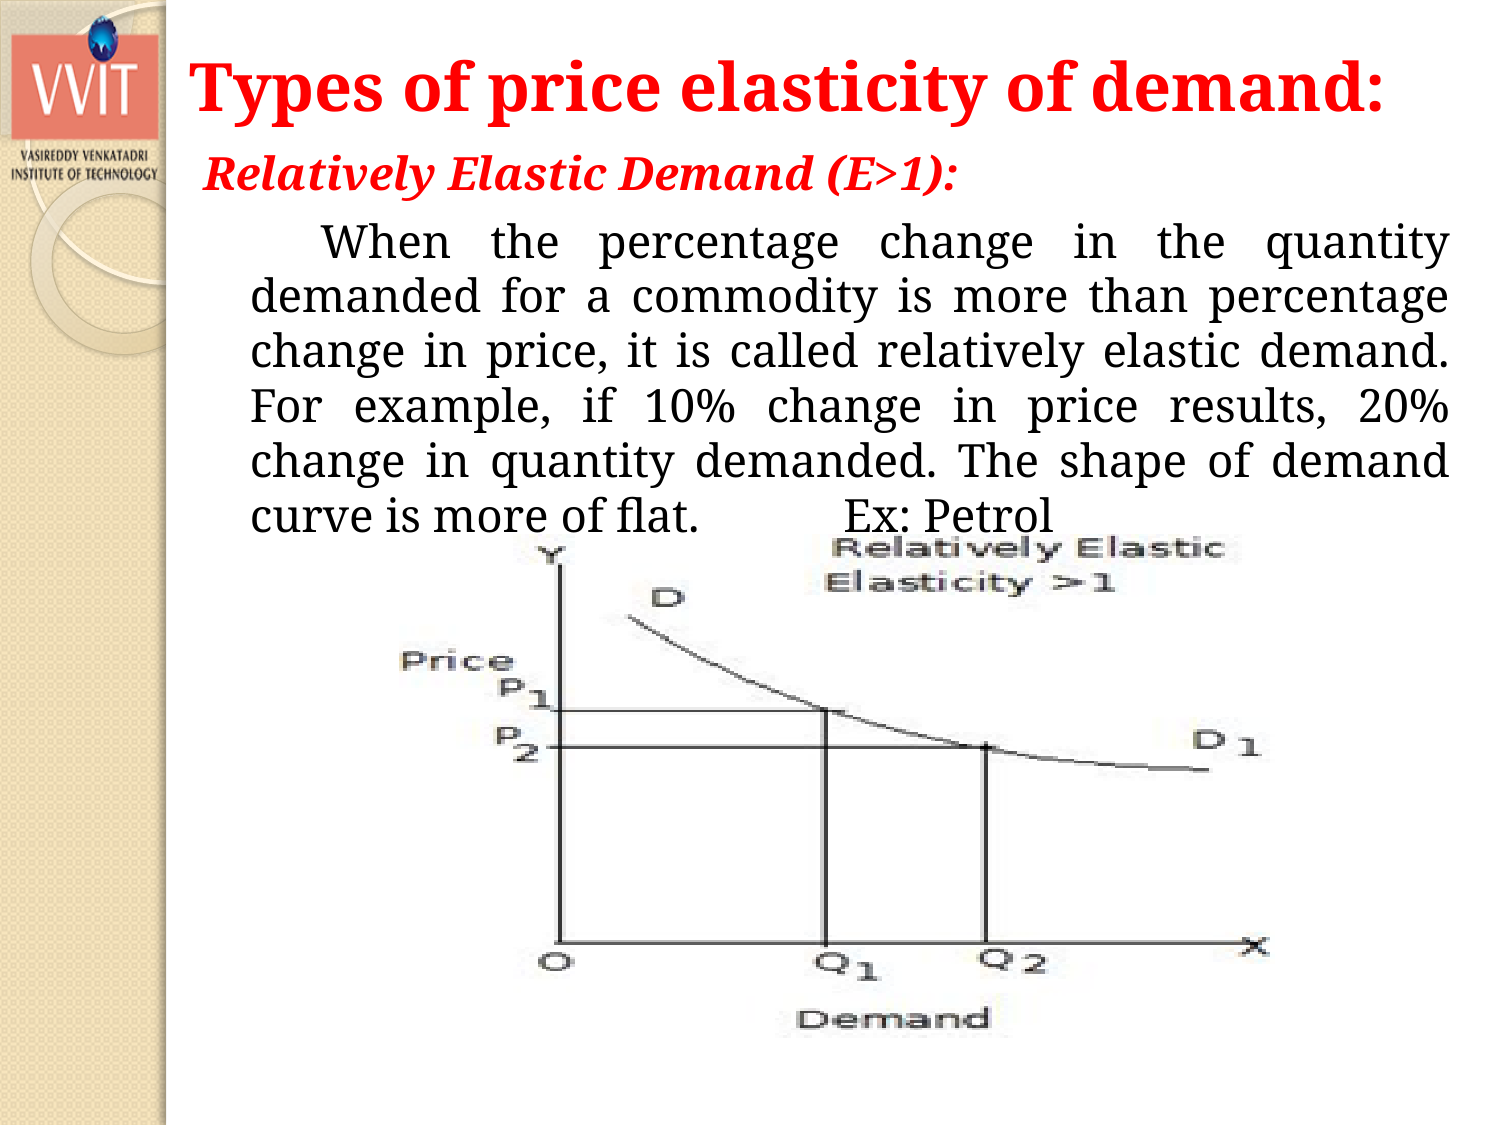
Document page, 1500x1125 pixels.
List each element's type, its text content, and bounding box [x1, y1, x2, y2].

picture [399, 534, 1276, 1038]
list Relatively Elastic Demand (E>1): When the percentage change in the quantity demanded for a commodity is more than percentage change in price, it is called relatively elastic demand. For example, if 10% change in price results, 20% change in quantity demanded. The shape of demand curve is more of flat. Ex: Petrol [174, 137, 1466, 1100]
title Types of price elasticity of demand: [175, 45, 1466, 125]
picture [0, 12, 168, 188]
